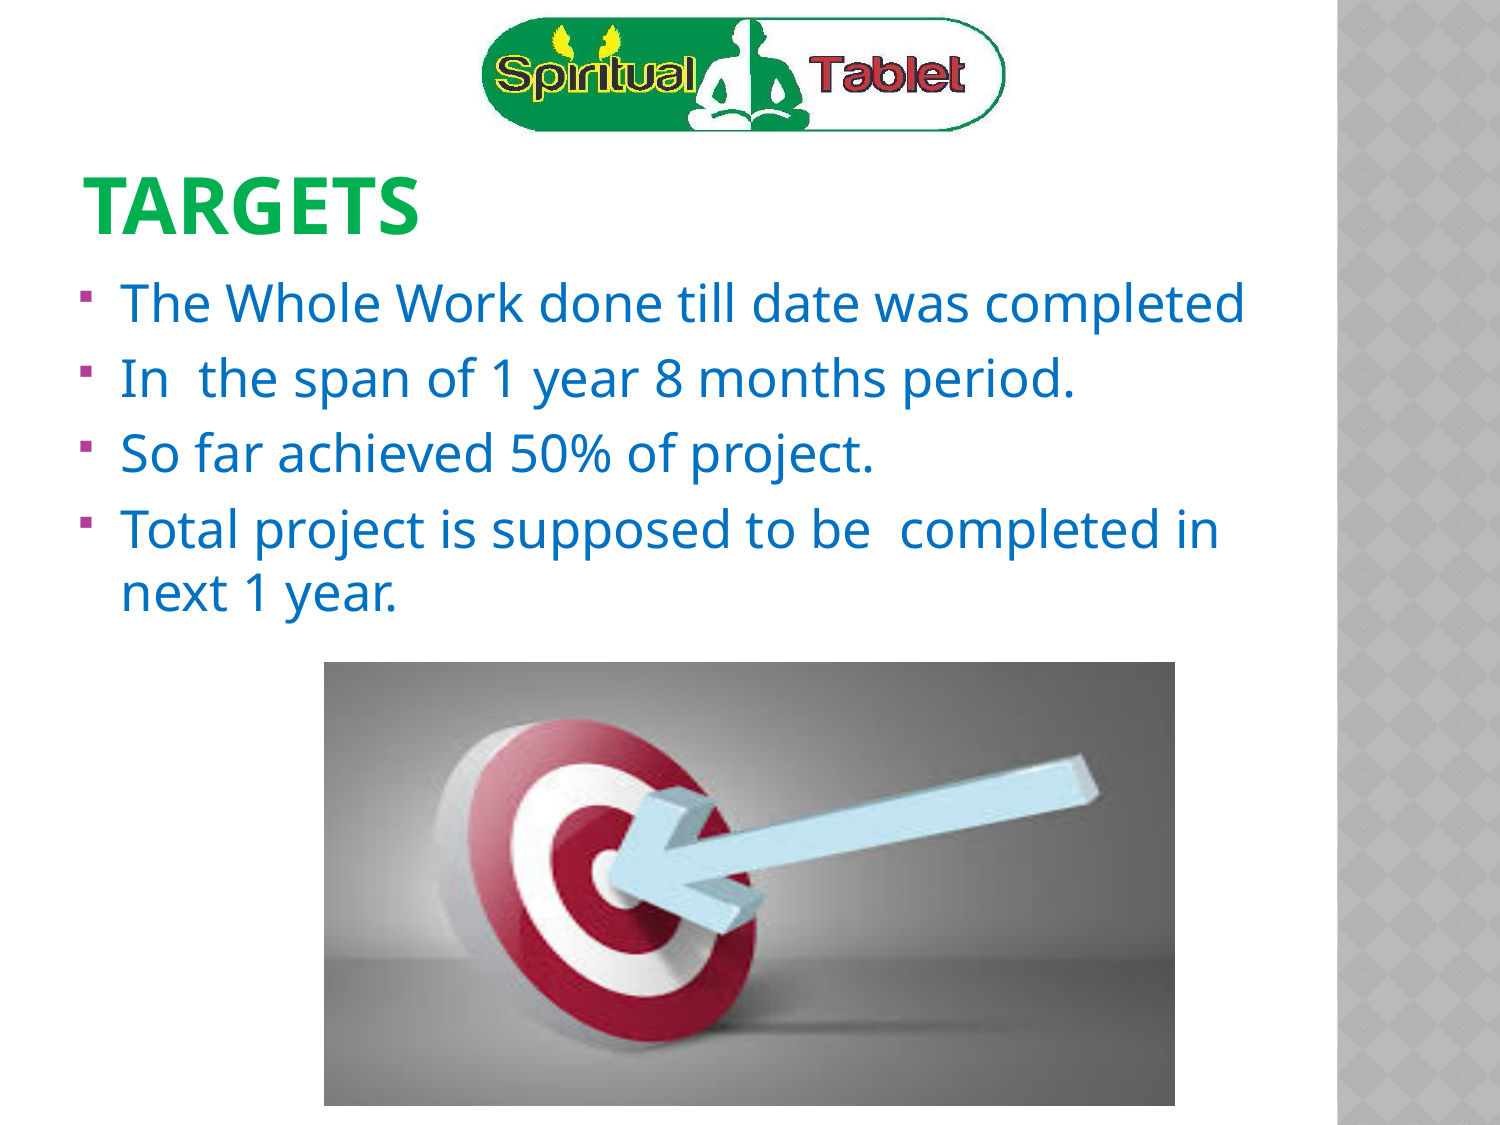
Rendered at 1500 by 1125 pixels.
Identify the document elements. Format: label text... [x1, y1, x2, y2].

list The Whole Work done till date was completed In the span of 1 year 8 months period. So far achieved 50% of project. Total project is supposed to be completed in next 1 year. [62, 262, 1288, 650]
title Targets [75, 125, 1425, 250]
picture [324, 662, 1176, 1106]
picture [474, 0, 1013, 163]
